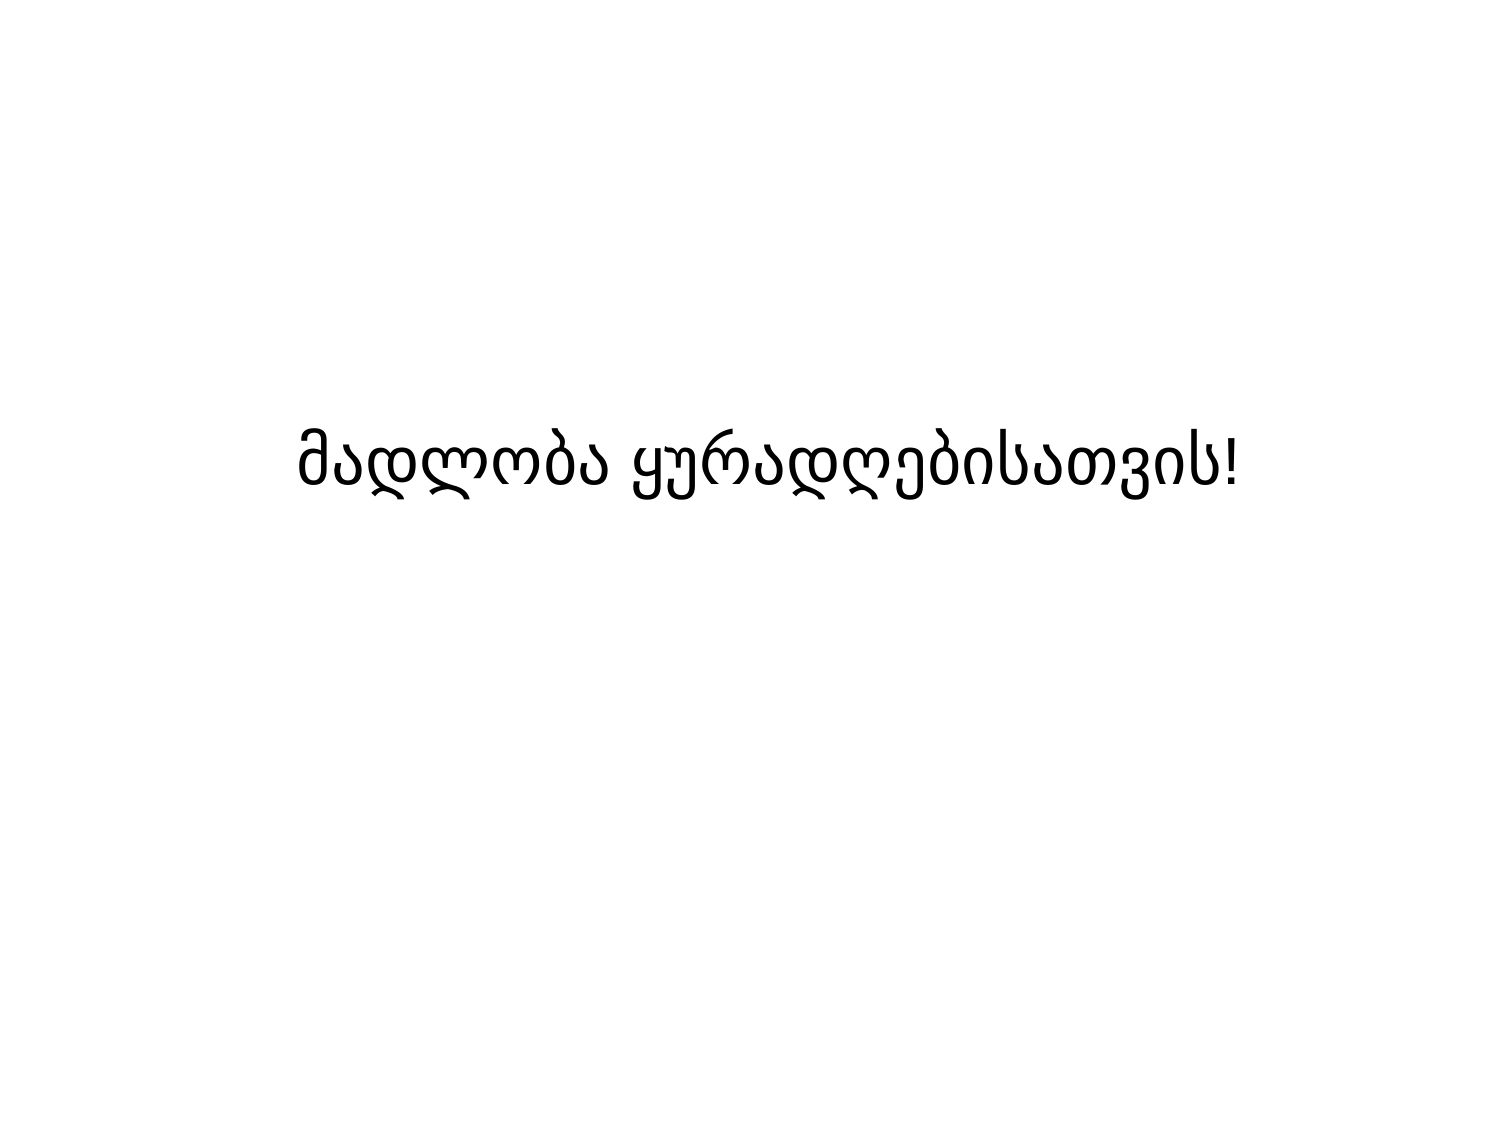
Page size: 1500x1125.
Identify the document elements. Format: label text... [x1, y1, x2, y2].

list მადლობა ყურადღებისათვის! [93, 409, 1444, 805]
